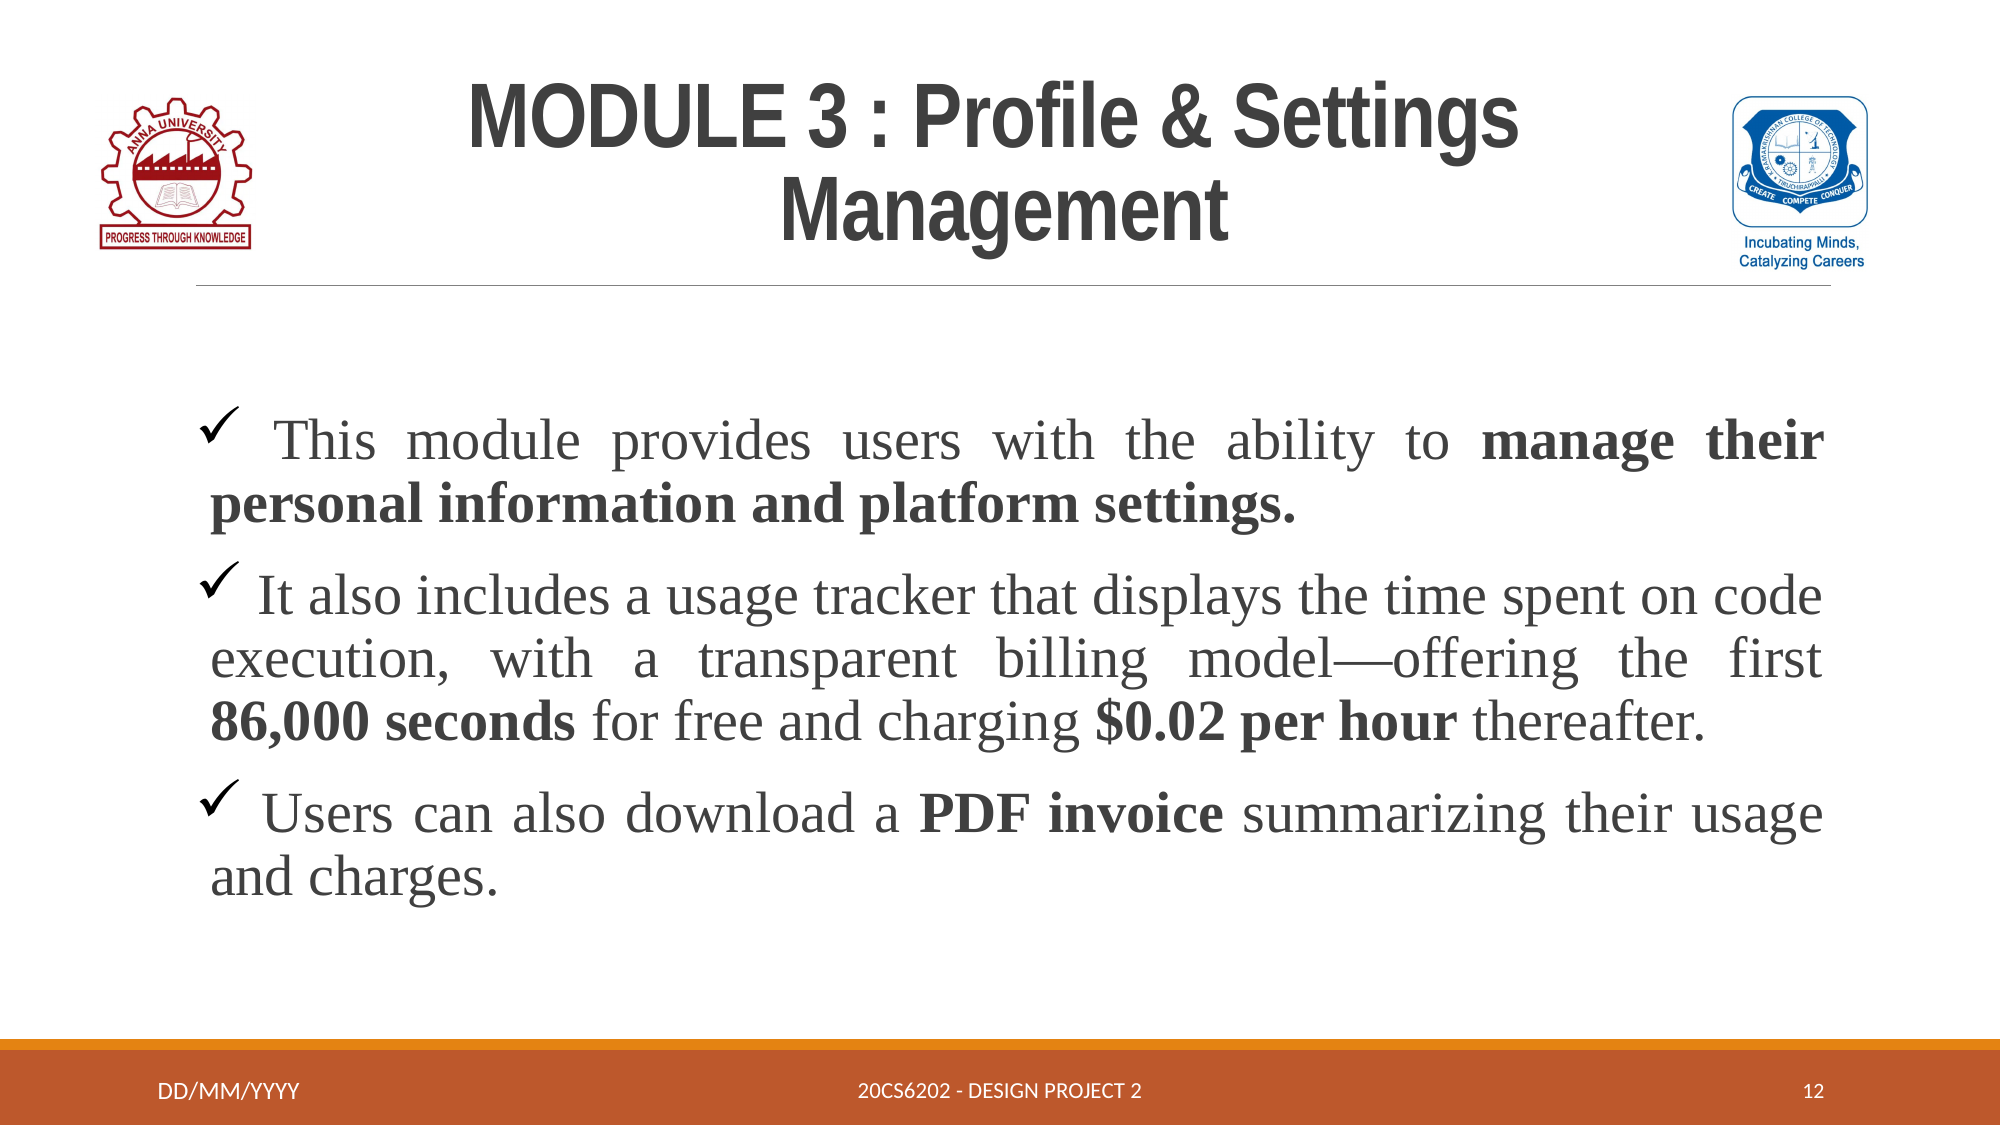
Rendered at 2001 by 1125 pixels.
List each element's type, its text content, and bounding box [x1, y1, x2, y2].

list This module provides users with the ability to manage their personal information and platform settings. It also includes a usage tracker that displays the time spent on code execution, with a transparent billing model—offering the first 86,000 seconds for free and charging $0.02 per hour thereafter. Users can also download a PDF invoice summarizing their usage and charges. [180, 332, 1840, 986]
slide_number 12 [1624, 1059, 1840, 1120]
picture [94, 93, 257, 252]
footer 20CS6202 - DESIGN PROJECT 2 [604, 1059, 1396, 1120]
text_box DD/MM/YYYY [142, 1066, 532, 1112]
title MODULE 3 : Profile & Settings Management [180, 47, 1830, 285]
picture [1731, 93, 1870, 272]
